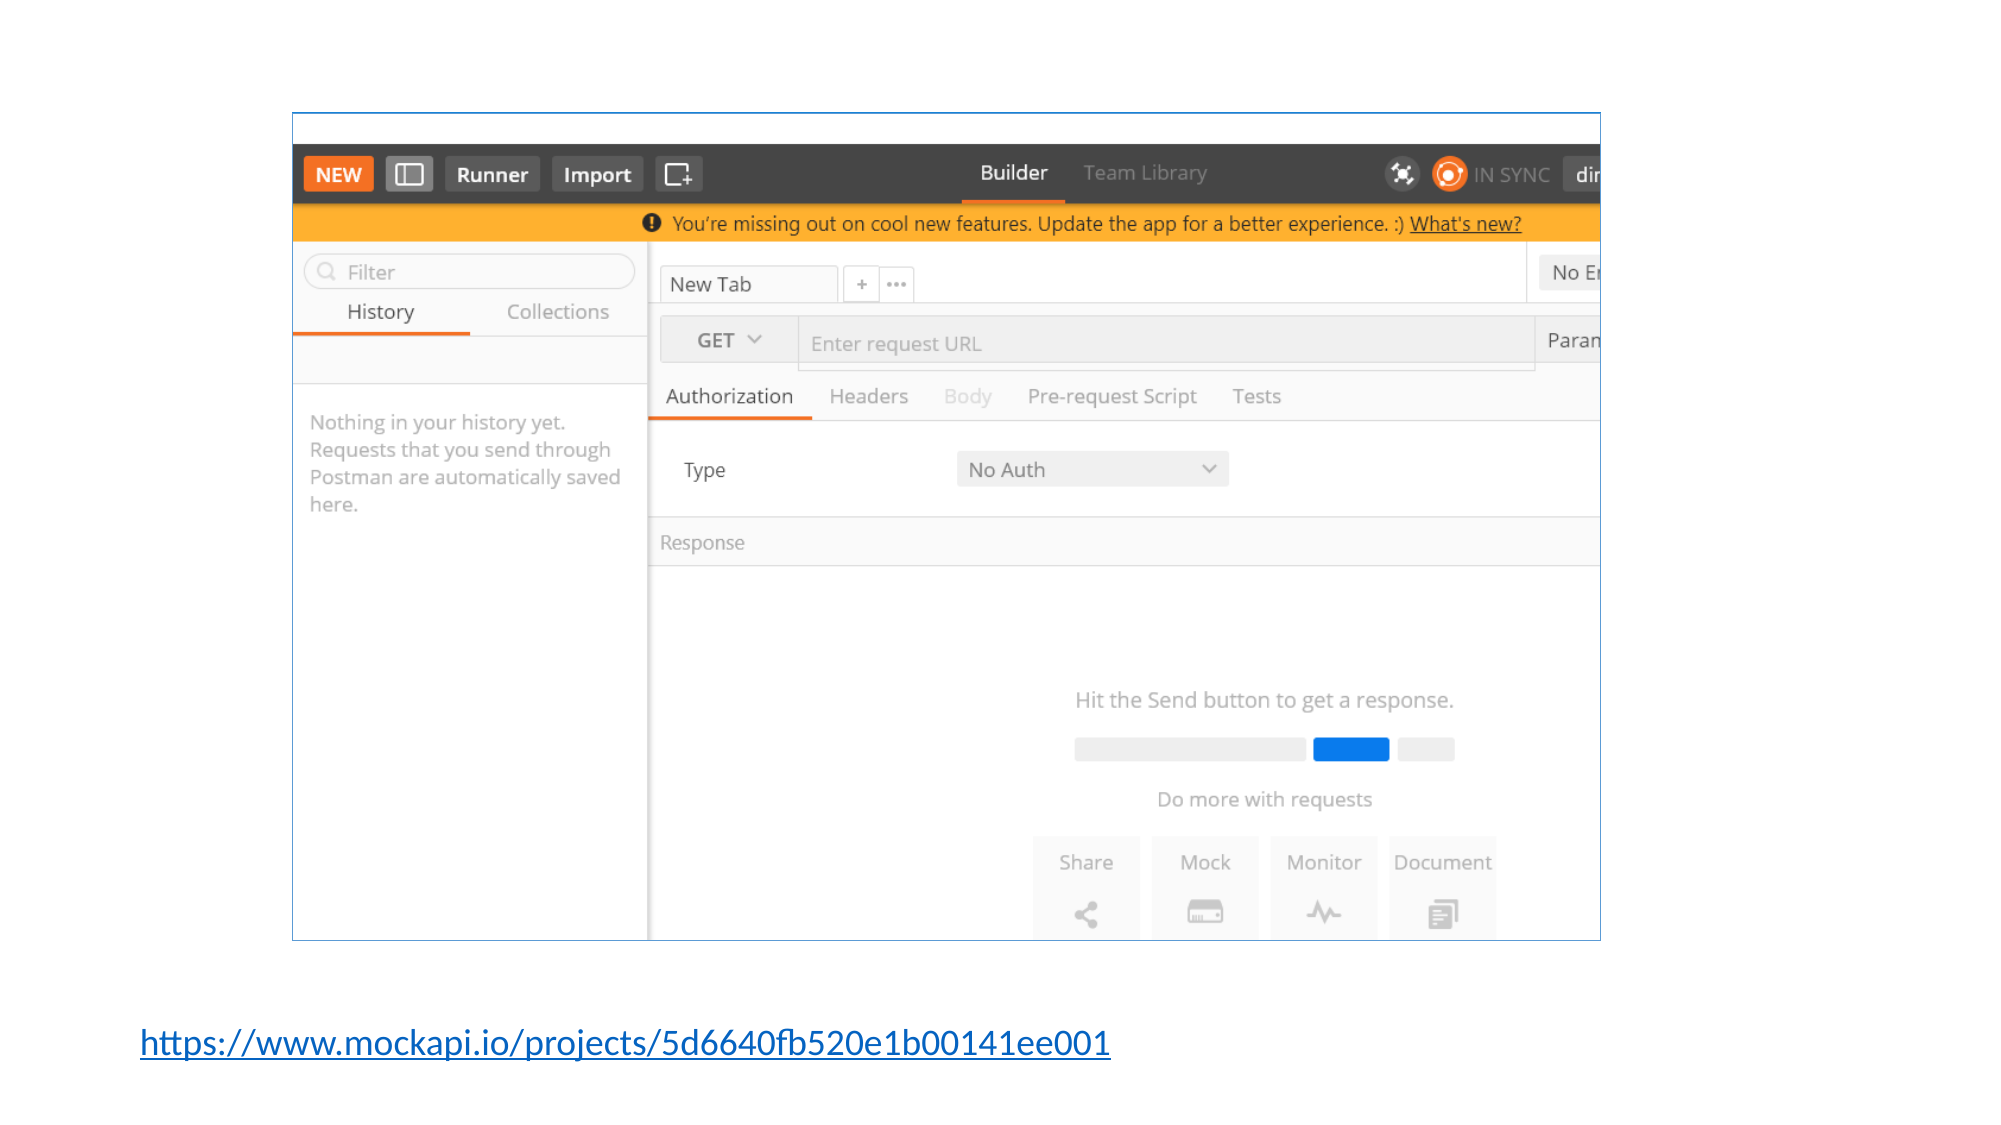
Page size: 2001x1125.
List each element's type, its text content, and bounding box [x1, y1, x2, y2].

text_box https://www.mockapi.io/projects/5d6640fb520e1b00141ee001 [124, 1010, 1326, 1070]
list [292, 112, 1601, 941]
